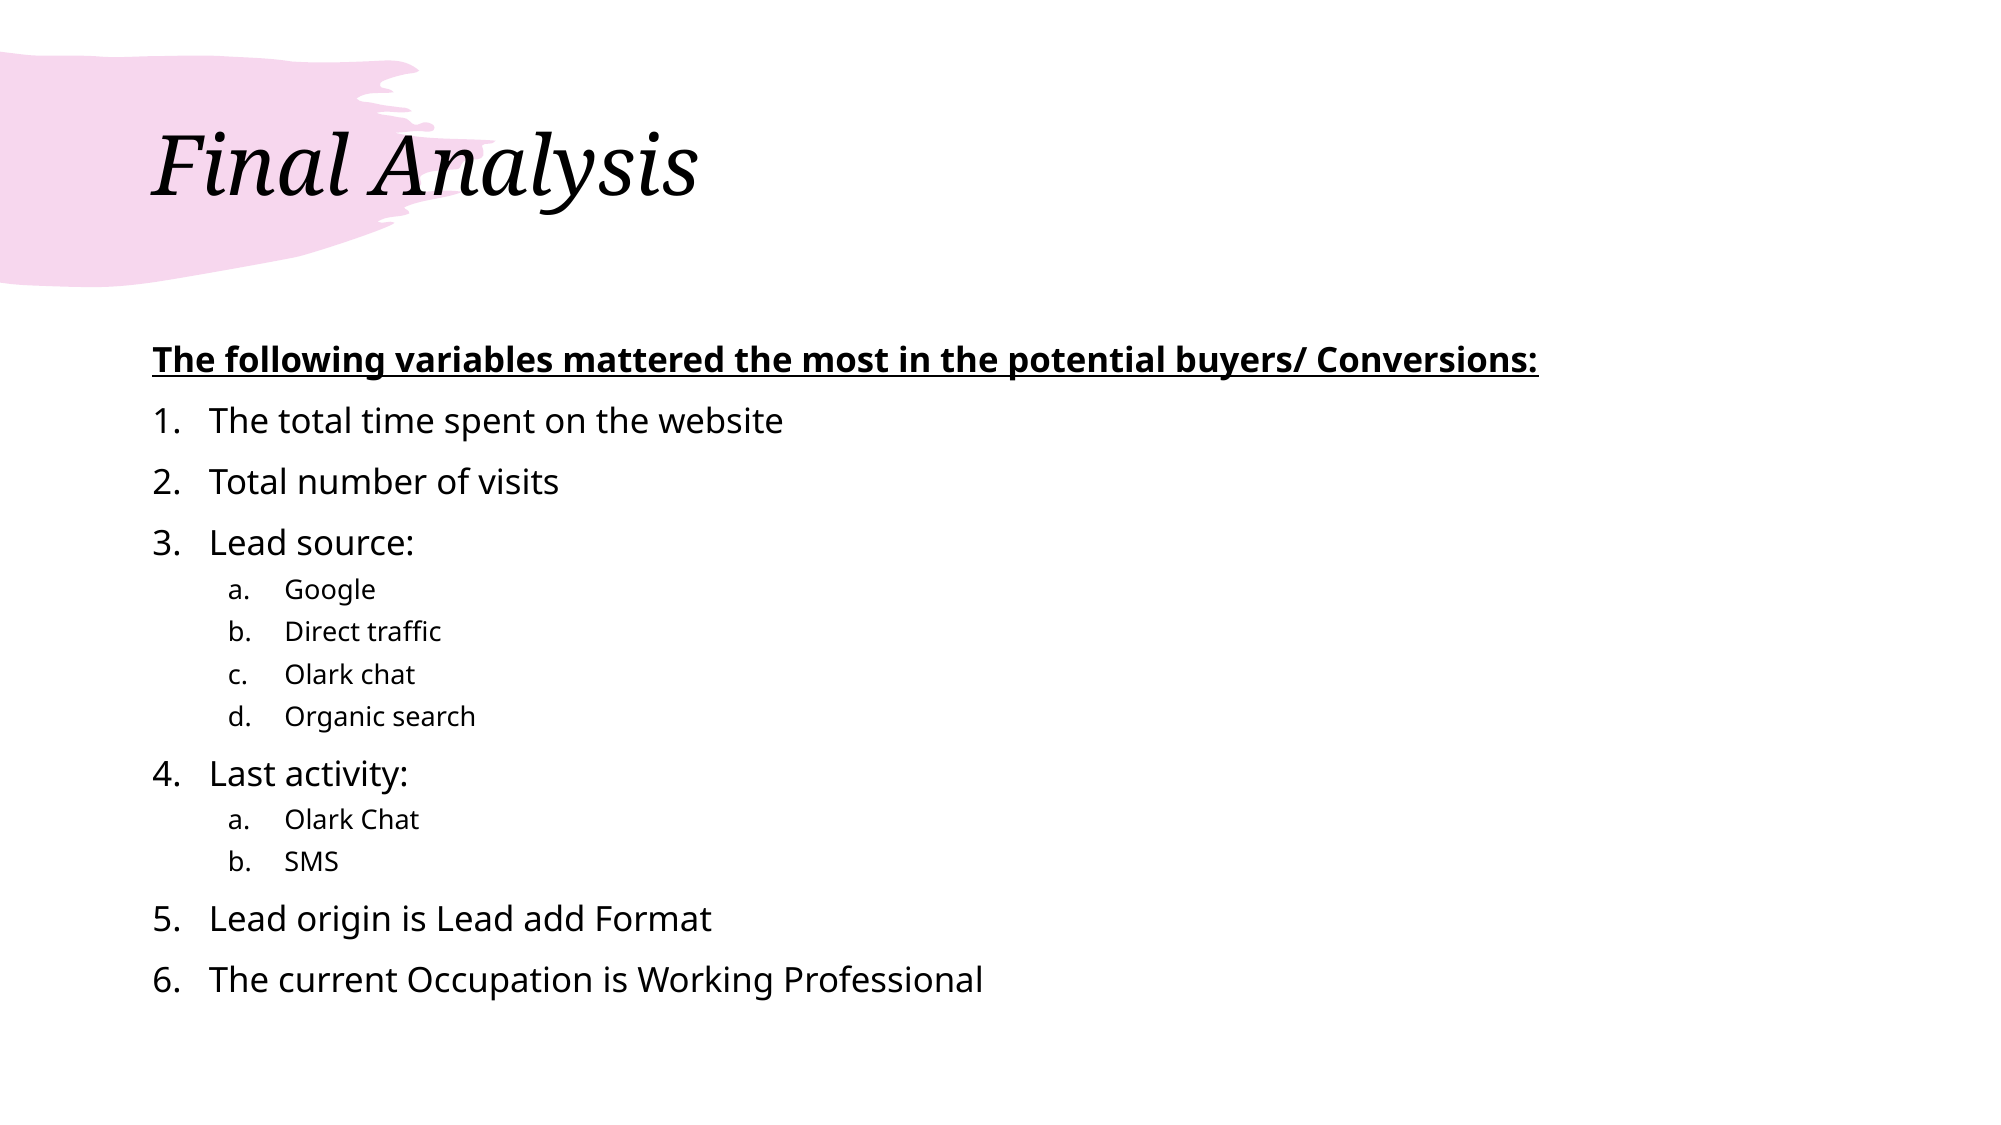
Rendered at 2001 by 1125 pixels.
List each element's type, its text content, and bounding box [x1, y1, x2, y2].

list The following variables mattered the most in the potential buyers/ Conversions: The total time spent on the website Total number of visits Lead source: Google Direct traffic Olark chat Organic search Last activity: Olark Chat SMS Lead origin is Lead add Format The current Occupation is Working Professional [137, 329, 1863, 1013]
title Final Analysis [137, 59, 1863, 278]
